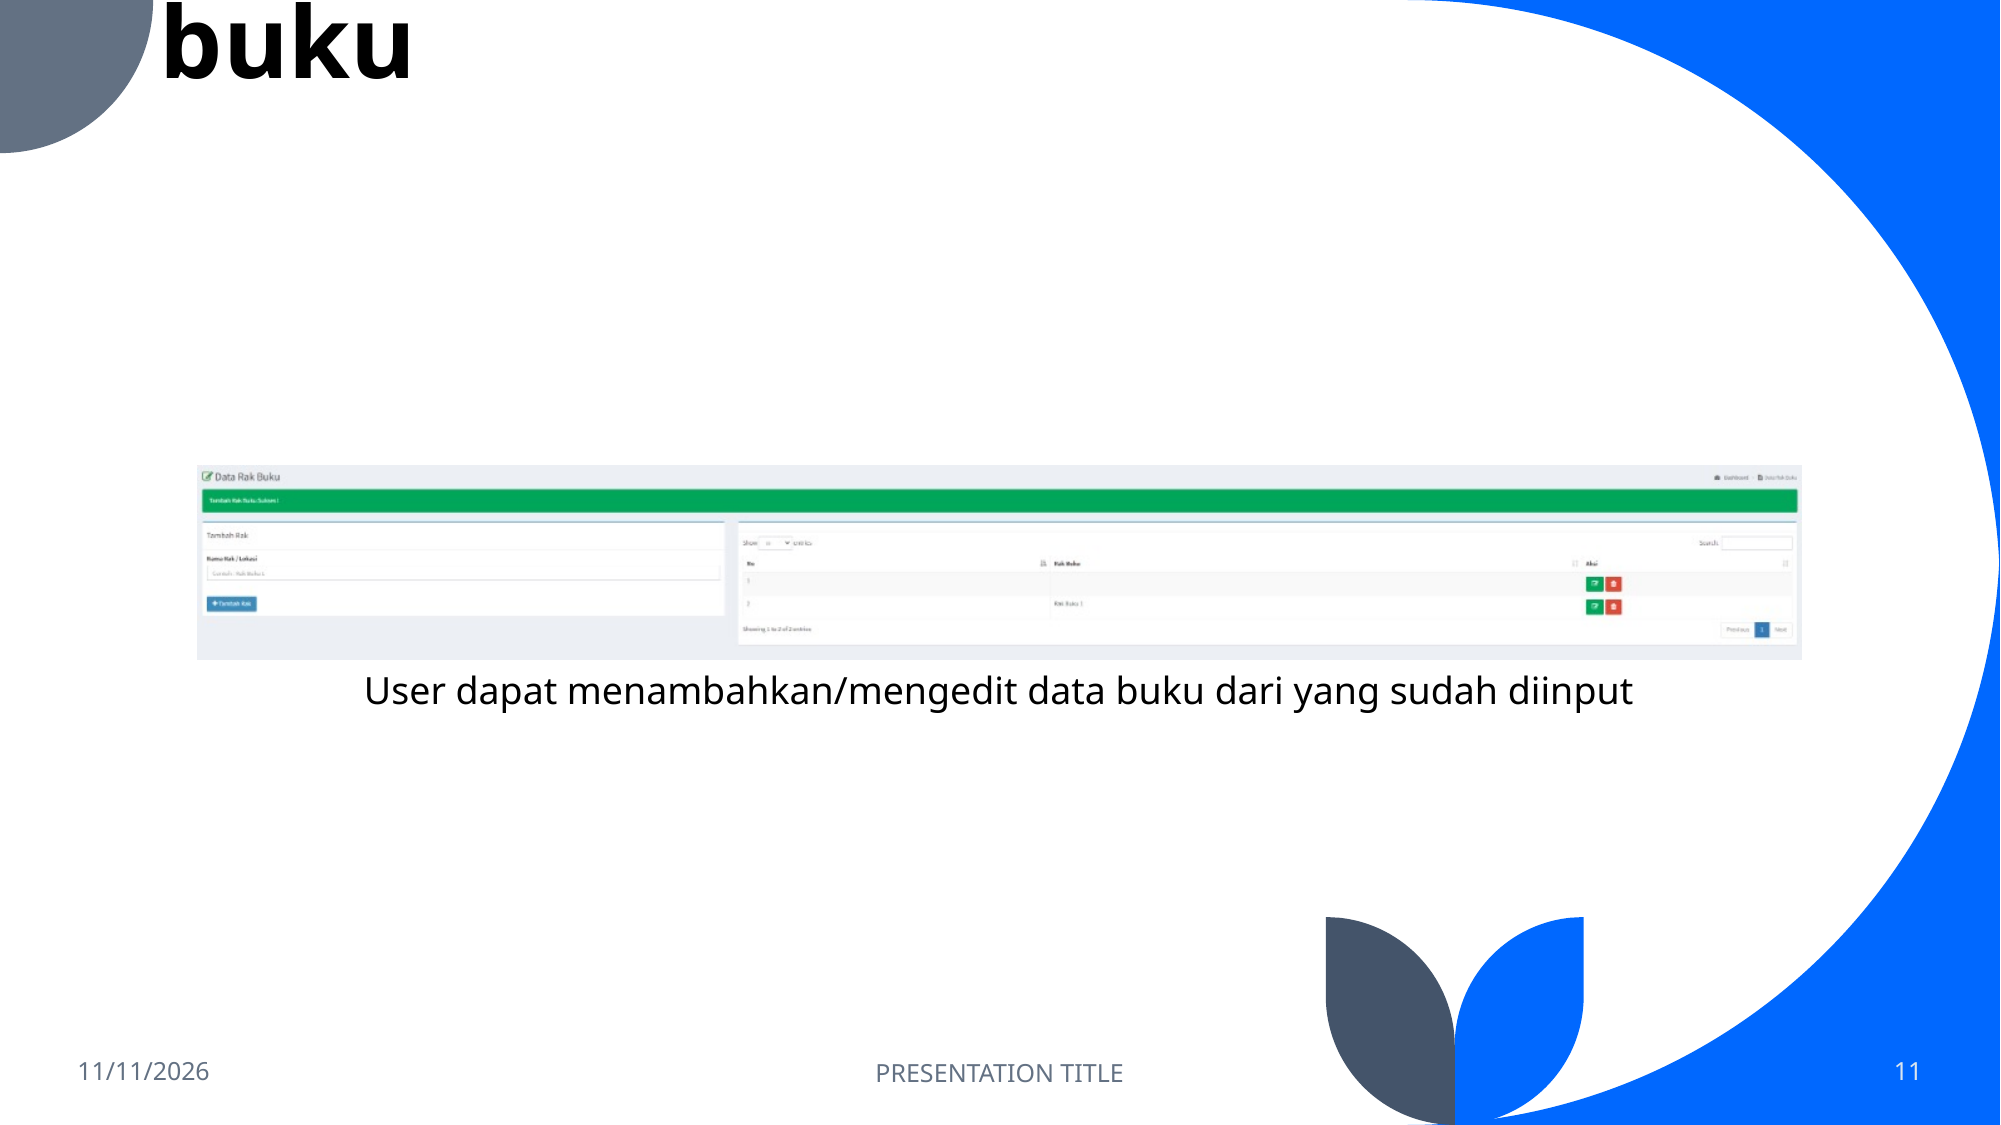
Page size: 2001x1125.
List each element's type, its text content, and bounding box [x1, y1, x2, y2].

title Tampilan menambah data rak buku [145, 47, 1750, 108]
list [197, 465, 1802, 660]
footer PRESENTATION TITLE [662, 1042, 1338, 1103]
slide_number 11 [1665, 1042, 1938, 1103]
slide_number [62, 1042, 513, 1103]
text_box User dapat menambahkan/mengedit data buku dari yang sudah diinput [349, 660, 1650, 720]
